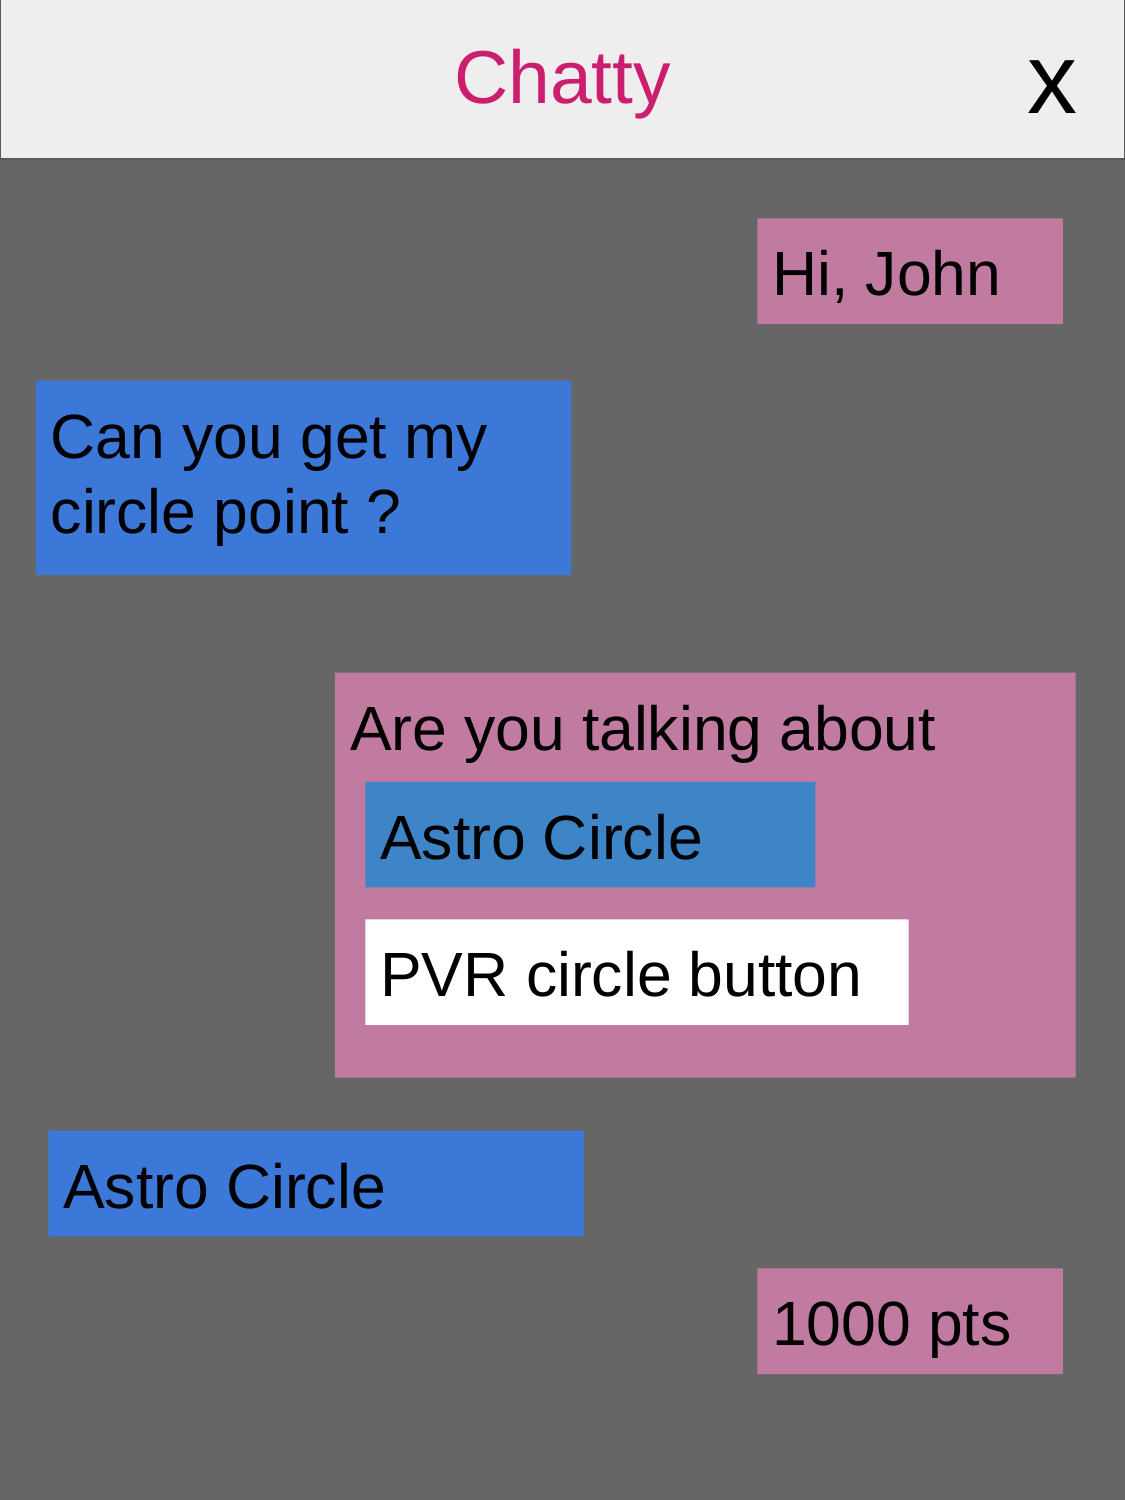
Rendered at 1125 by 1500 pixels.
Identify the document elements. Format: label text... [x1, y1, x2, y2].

text_box [0, 0, 1125, 159]
text_box 1000 pts [757, 1268, 1063, 1375]
text_box PVR circle button [365, 919, 909, 1025]
text_box x [1001, 0, 1104, 105]
text_box Chatty [216, 13, 909, 119]
text_box Are you talking about [334, 672, 1076, 1078]
text_box Hi, John [757, 218, 1063, 325]
text_box Astro Circle [48, 1130, 584, 1237]
text_box Astro Circle [365, 781, 816, 888]
text_box Can you get my circle point ? [35, 380, 572, 575]
